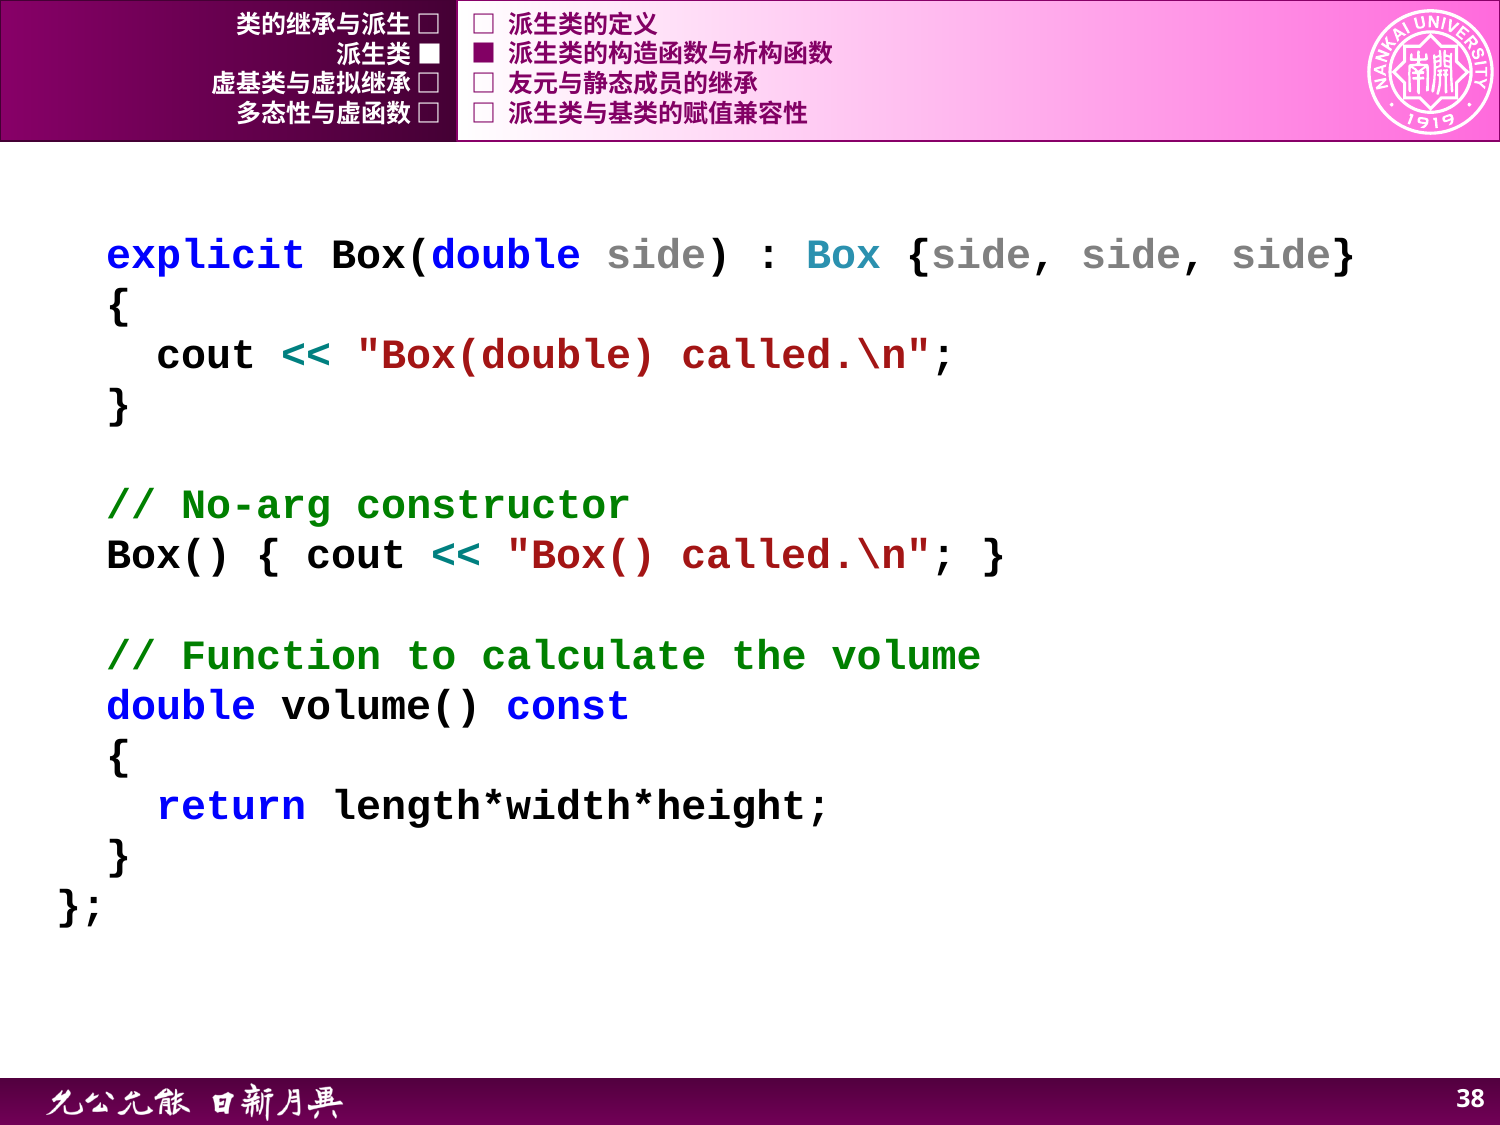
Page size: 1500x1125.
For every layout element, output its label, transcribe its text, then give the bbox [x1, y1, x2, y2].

slide_number 37 [1377, 1074, 1500, 1125]
text_box ■ 派生类的构造函数与析构函数 [455, 36, 1361, 66]
text_box □ 友元与静态成员的继承 [455, 66, 1361, 95]
text_box 多态性与虚函数 □ [0, 95, 455, 129]
text_box 派生类 ■ [0, 36, 455, 66]
text_box 类的继承与派生 □ [0, 7, 455, 36]
picture [35, 1081, 356, 1122]
text_box 虚基类与虚拟继承 □ [0, 66, 455, 95]
text_box explicit Box(double side) : Box {side, side, side} { cout << "Box(double) called.\n"; } // No-arg constructor Box() { cout << "Box() called.\n"; } // Function to calculate the volume double volume() const { return length*width*height; } }; [41, 219, 1459, 935]
text_box □ 派生类的定义 [455, 7, 1361, 36]
text_box □ 派生类与基类的赋值兼容性 [455, 95, 1361, 129]
